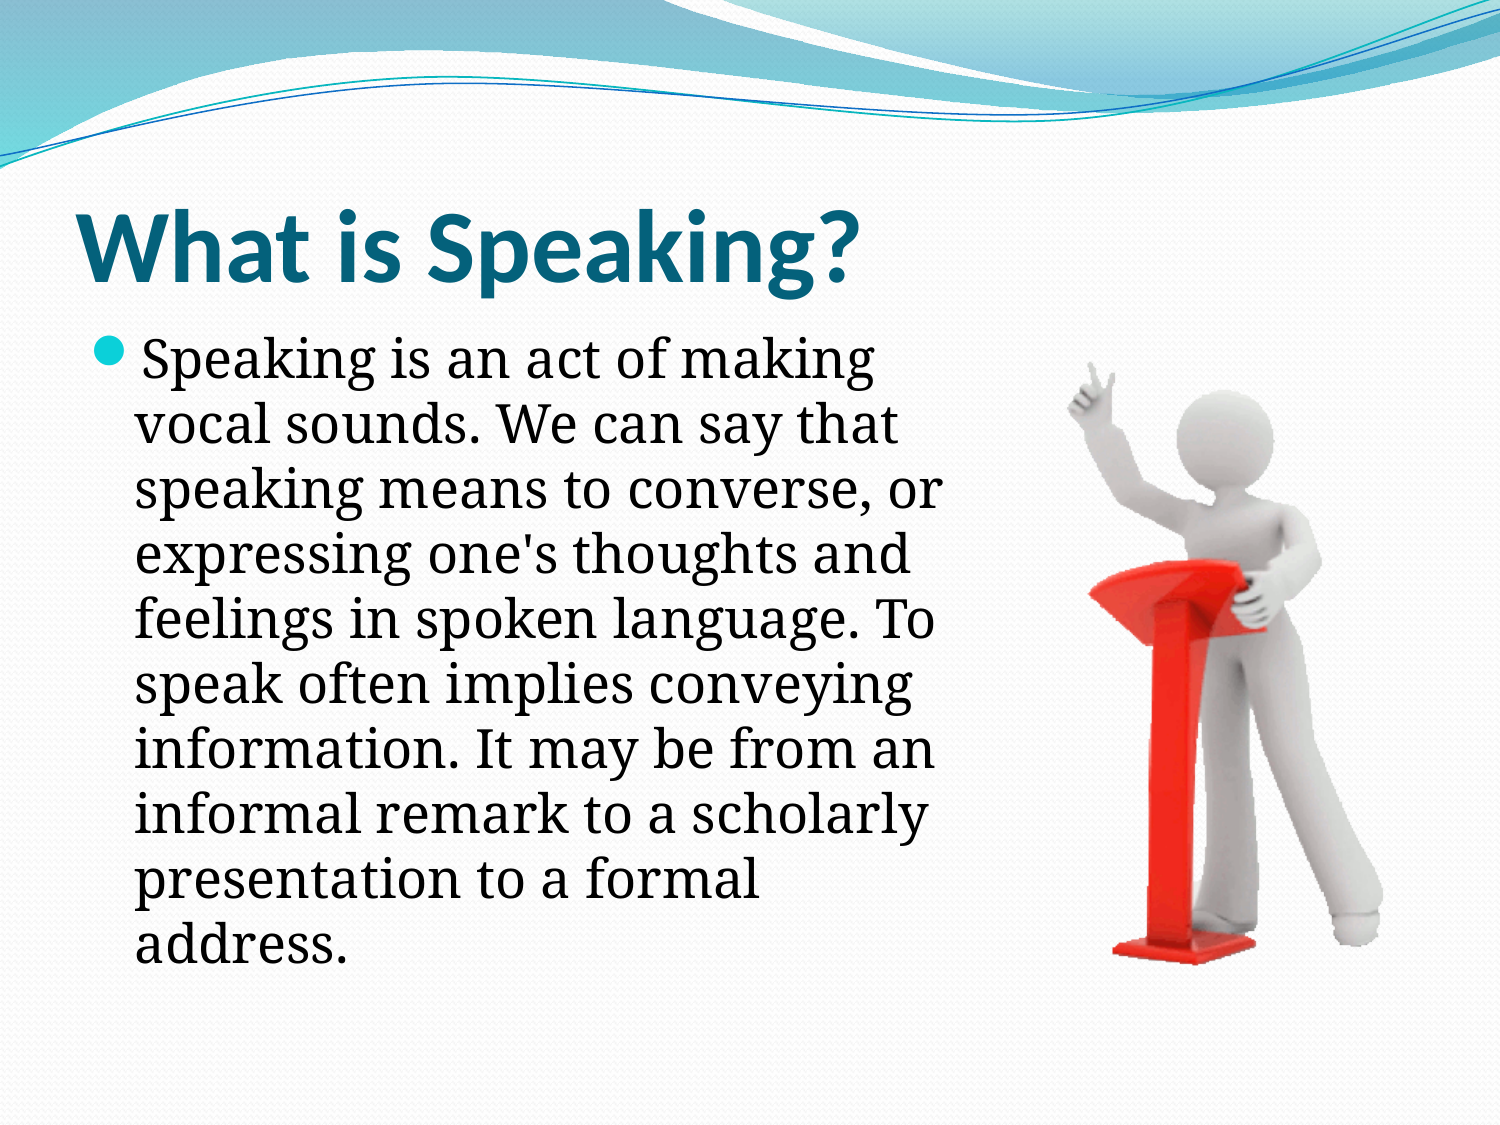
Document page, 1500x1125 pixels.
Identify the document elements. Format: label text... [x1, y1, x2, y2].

list Speaking is an act of making vocal sounds. We can say that speaking means to converse, or expressing one's thoughts and feelings in spoken language. To speak often implies conveying information. It may be from an informal remark to a scholarly presentation to a formal address. [75, 317, 988, 1038]
picture [984, 274, 1454, 1013]
title What is Speaking? [75, 115, 1425, 303]
